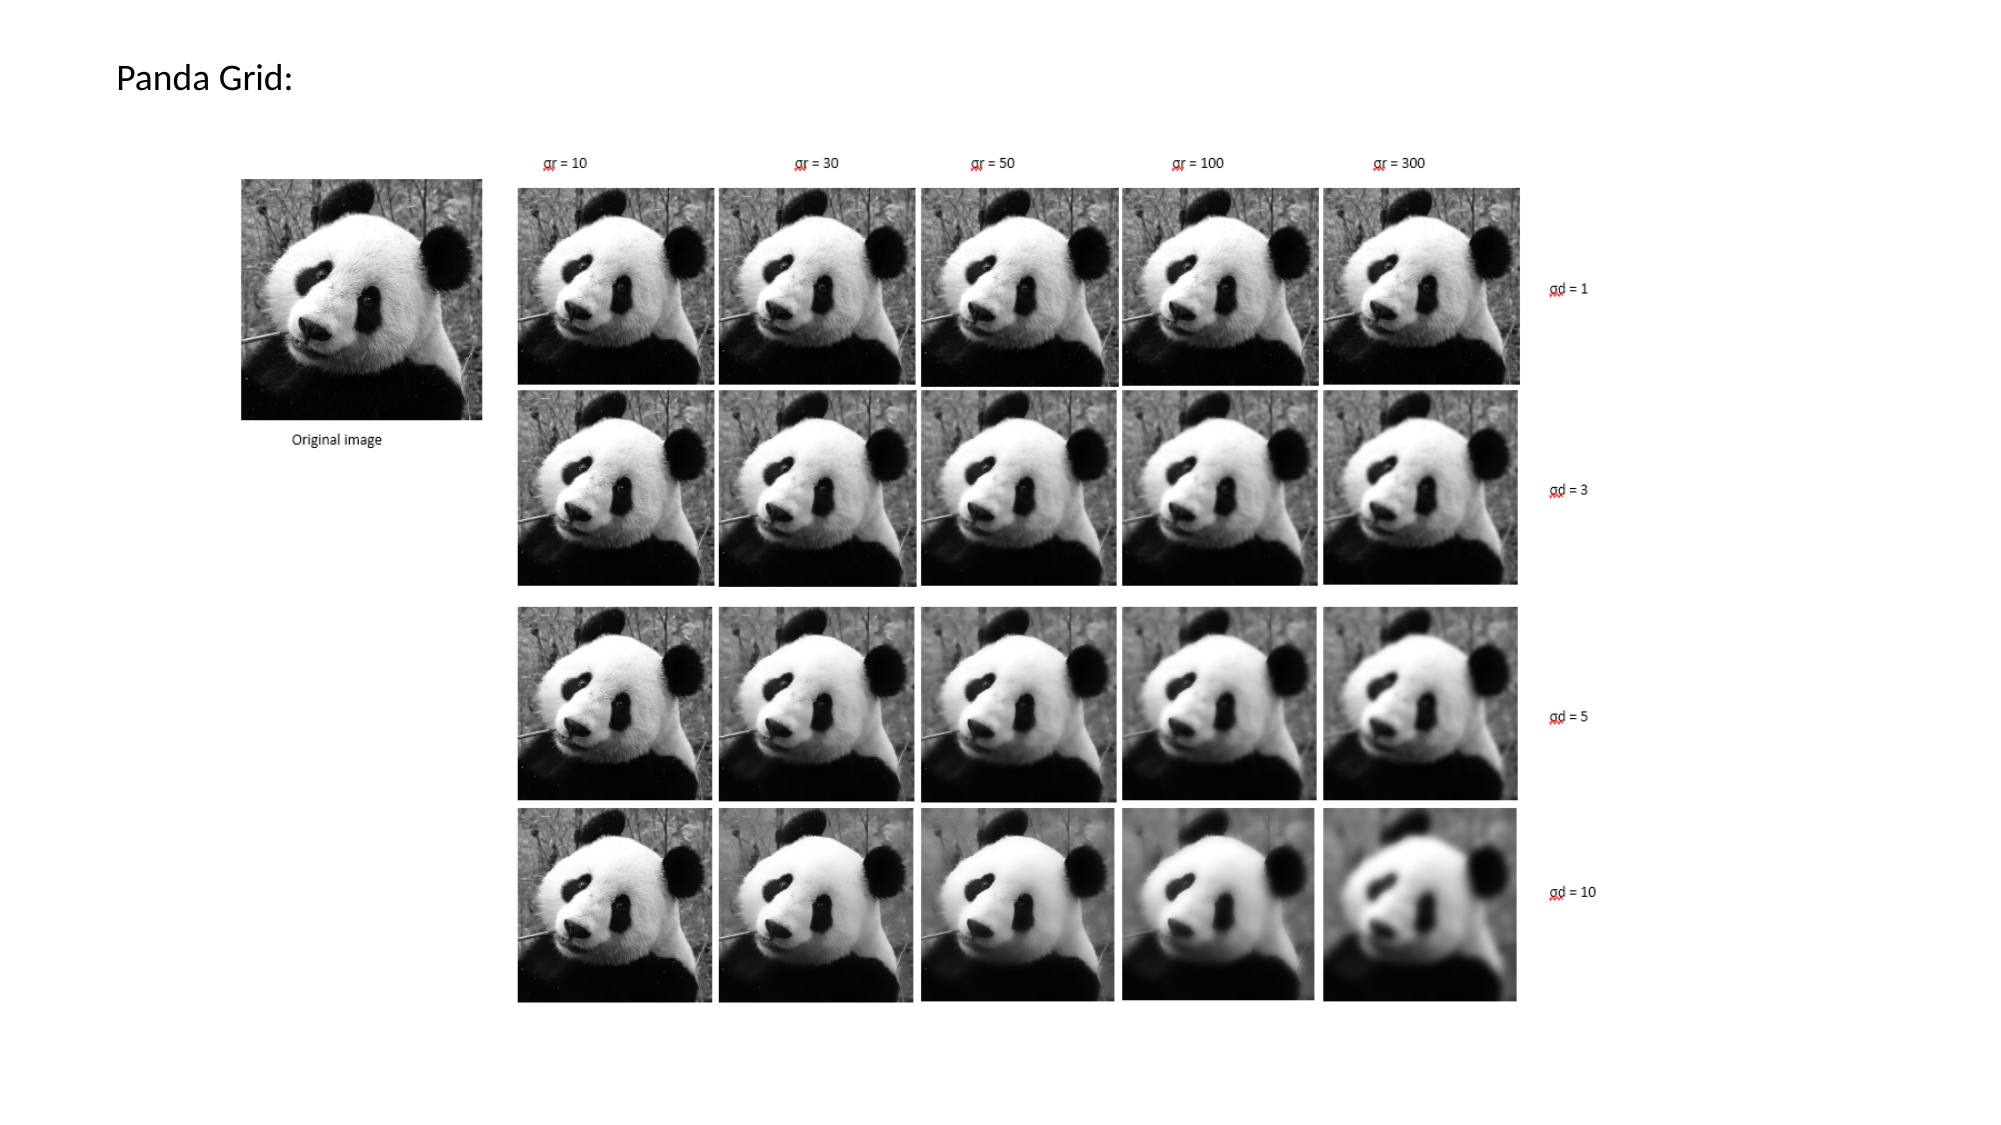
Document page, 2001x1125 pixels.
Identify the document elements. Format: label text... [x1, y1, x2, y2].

picture [200, 138, 1840, 1067]
text_box Panda Grid: [101, 45, 490, 106]
